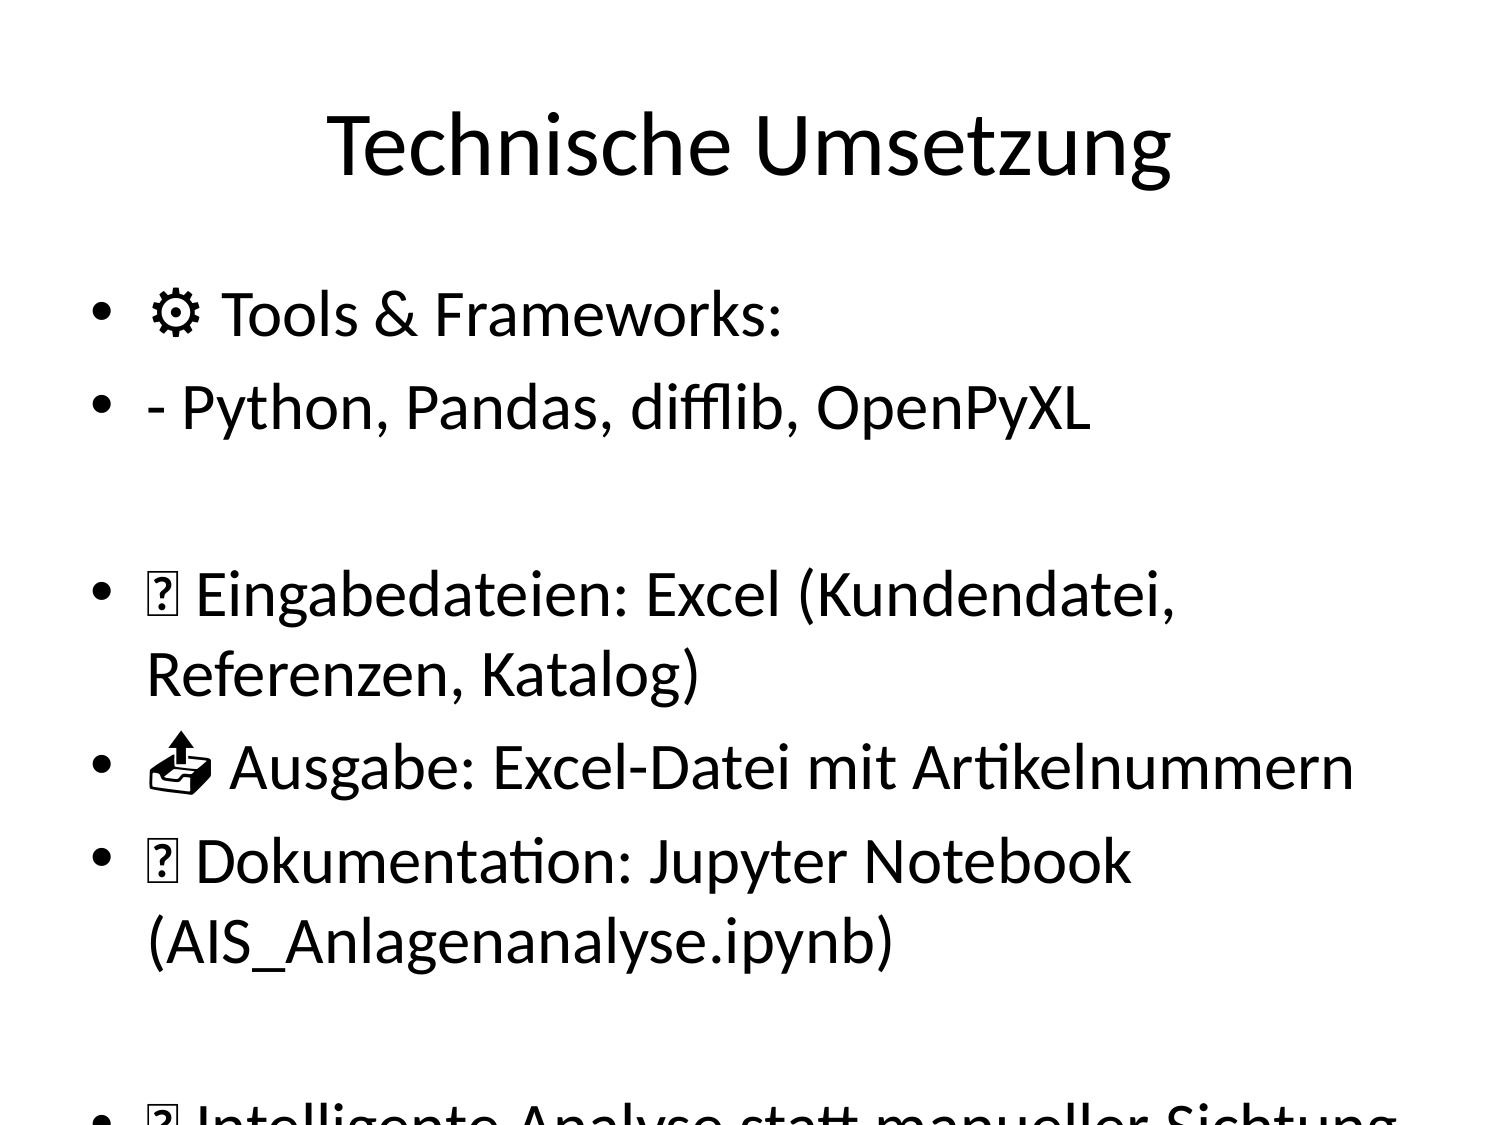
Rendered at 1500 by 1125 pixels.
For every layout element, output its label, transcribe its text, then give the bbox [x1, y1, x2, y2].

list ⚙️ Tools & Frameworks: - Python, Pandas, difflib, OpenPyXL 📂 Eingabedateien: Excel (Kundendatei, Referenzen, Katalog) 📤 Ausgabe: Excel-Datei mit Artikelnummern 📓 Dokumentation: Jupyter Notebook (AIS_Anlagenanalyse.ipynb) 🧠 Intelligente Analyse statt manueller Sichtung [75, 262, 1425, 1005]
title Technische Umsetzung [75, 45, 1425, 233]
